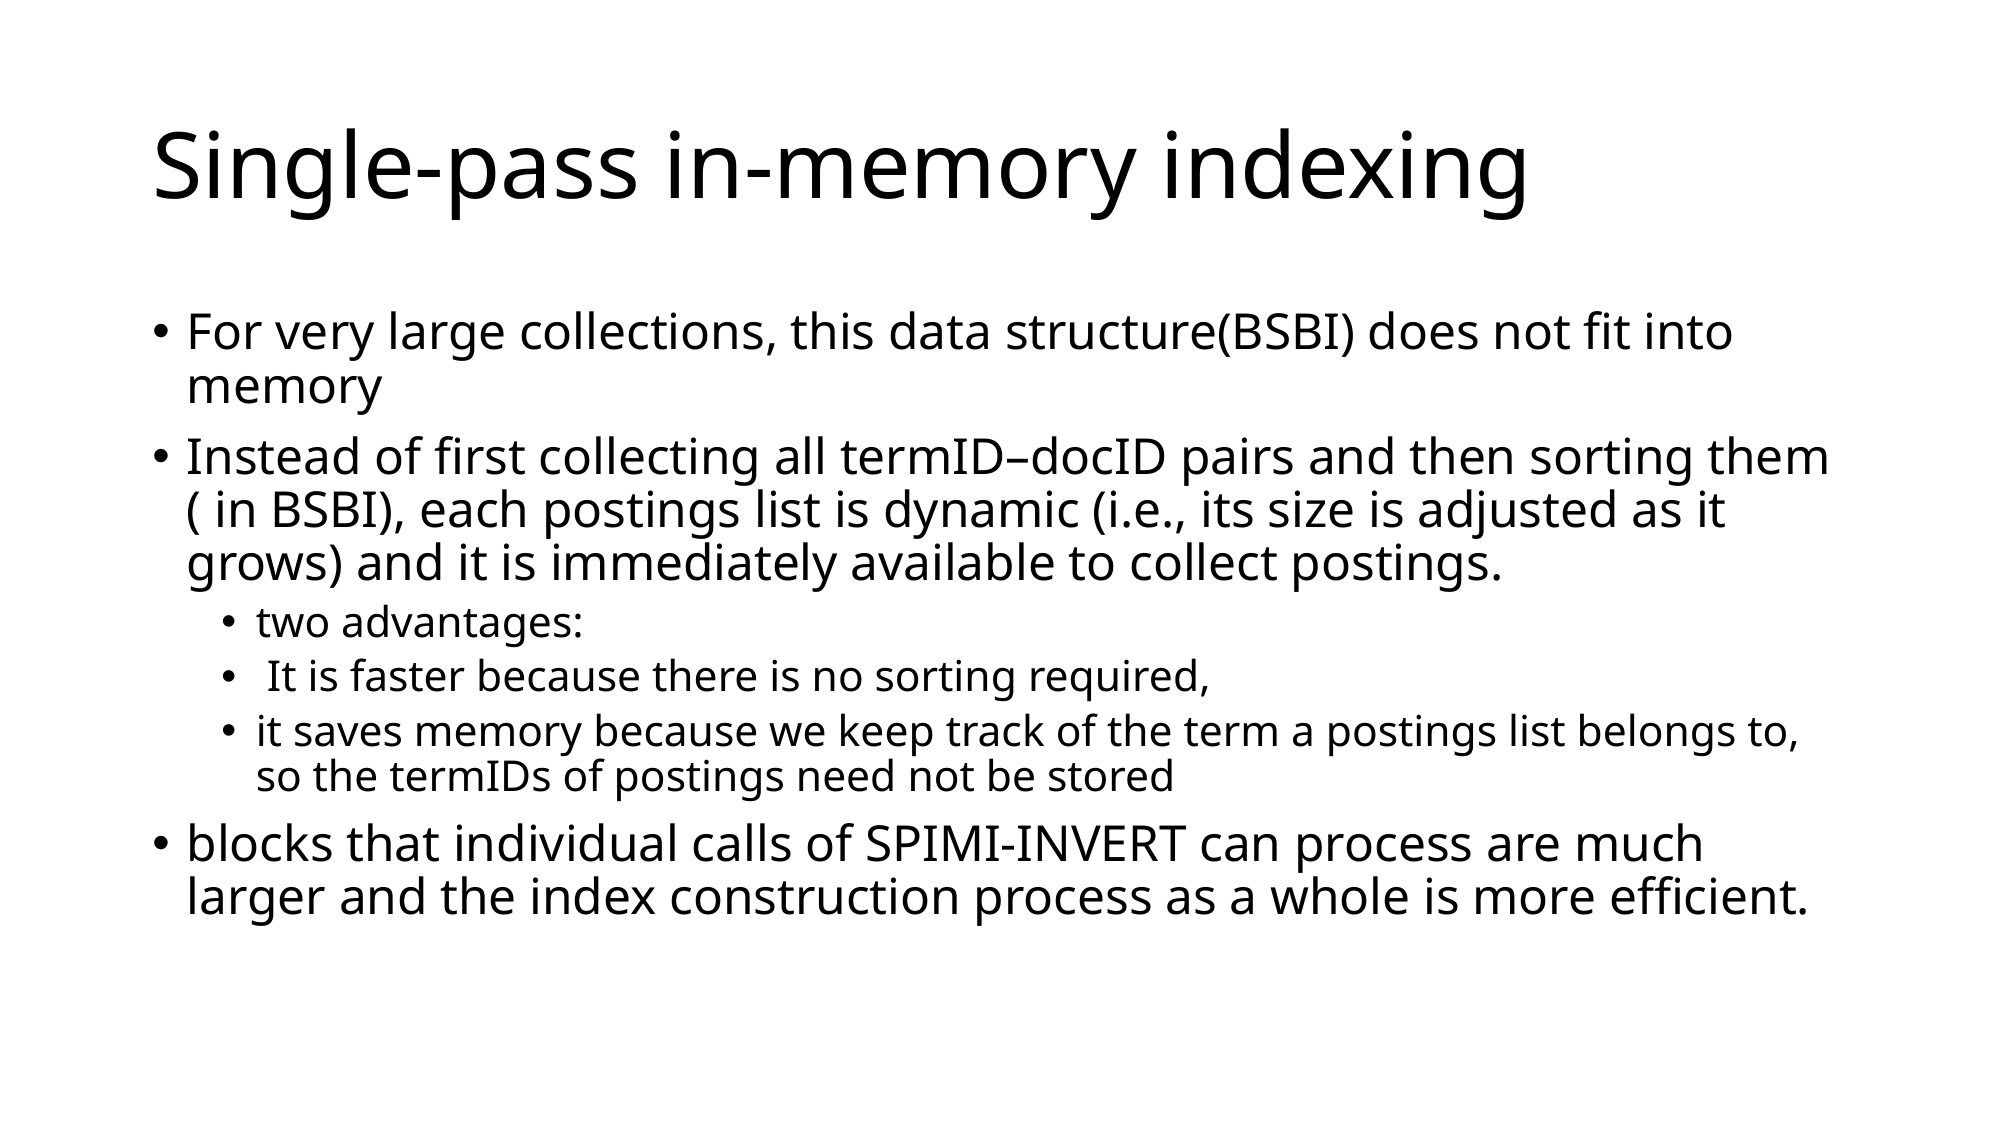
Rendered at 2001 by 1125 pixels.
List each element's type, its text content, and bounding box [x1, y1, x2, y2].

list For very large collections, this data structure(BSBI) does not fit into memory Instead of first collecting all termID–docID pairs and then sorting them ( in BSBI), each postings list is dynamic (i.e., its size is adjusted as it grows) and it is immediately available to collect postings. two advantages: It is faster because there is no sorting required, it saves memory because we keep track of the term a postings list belongs to, so the termIDs of postings need not be stored blocks that individual calls of SPIMI-INVERT can process are much larger and the index construction process as a whole is more efficient. [137, 299, 1863, 1014]
title Single-pass in-memory indexing [137, 59, 1863, 278]
